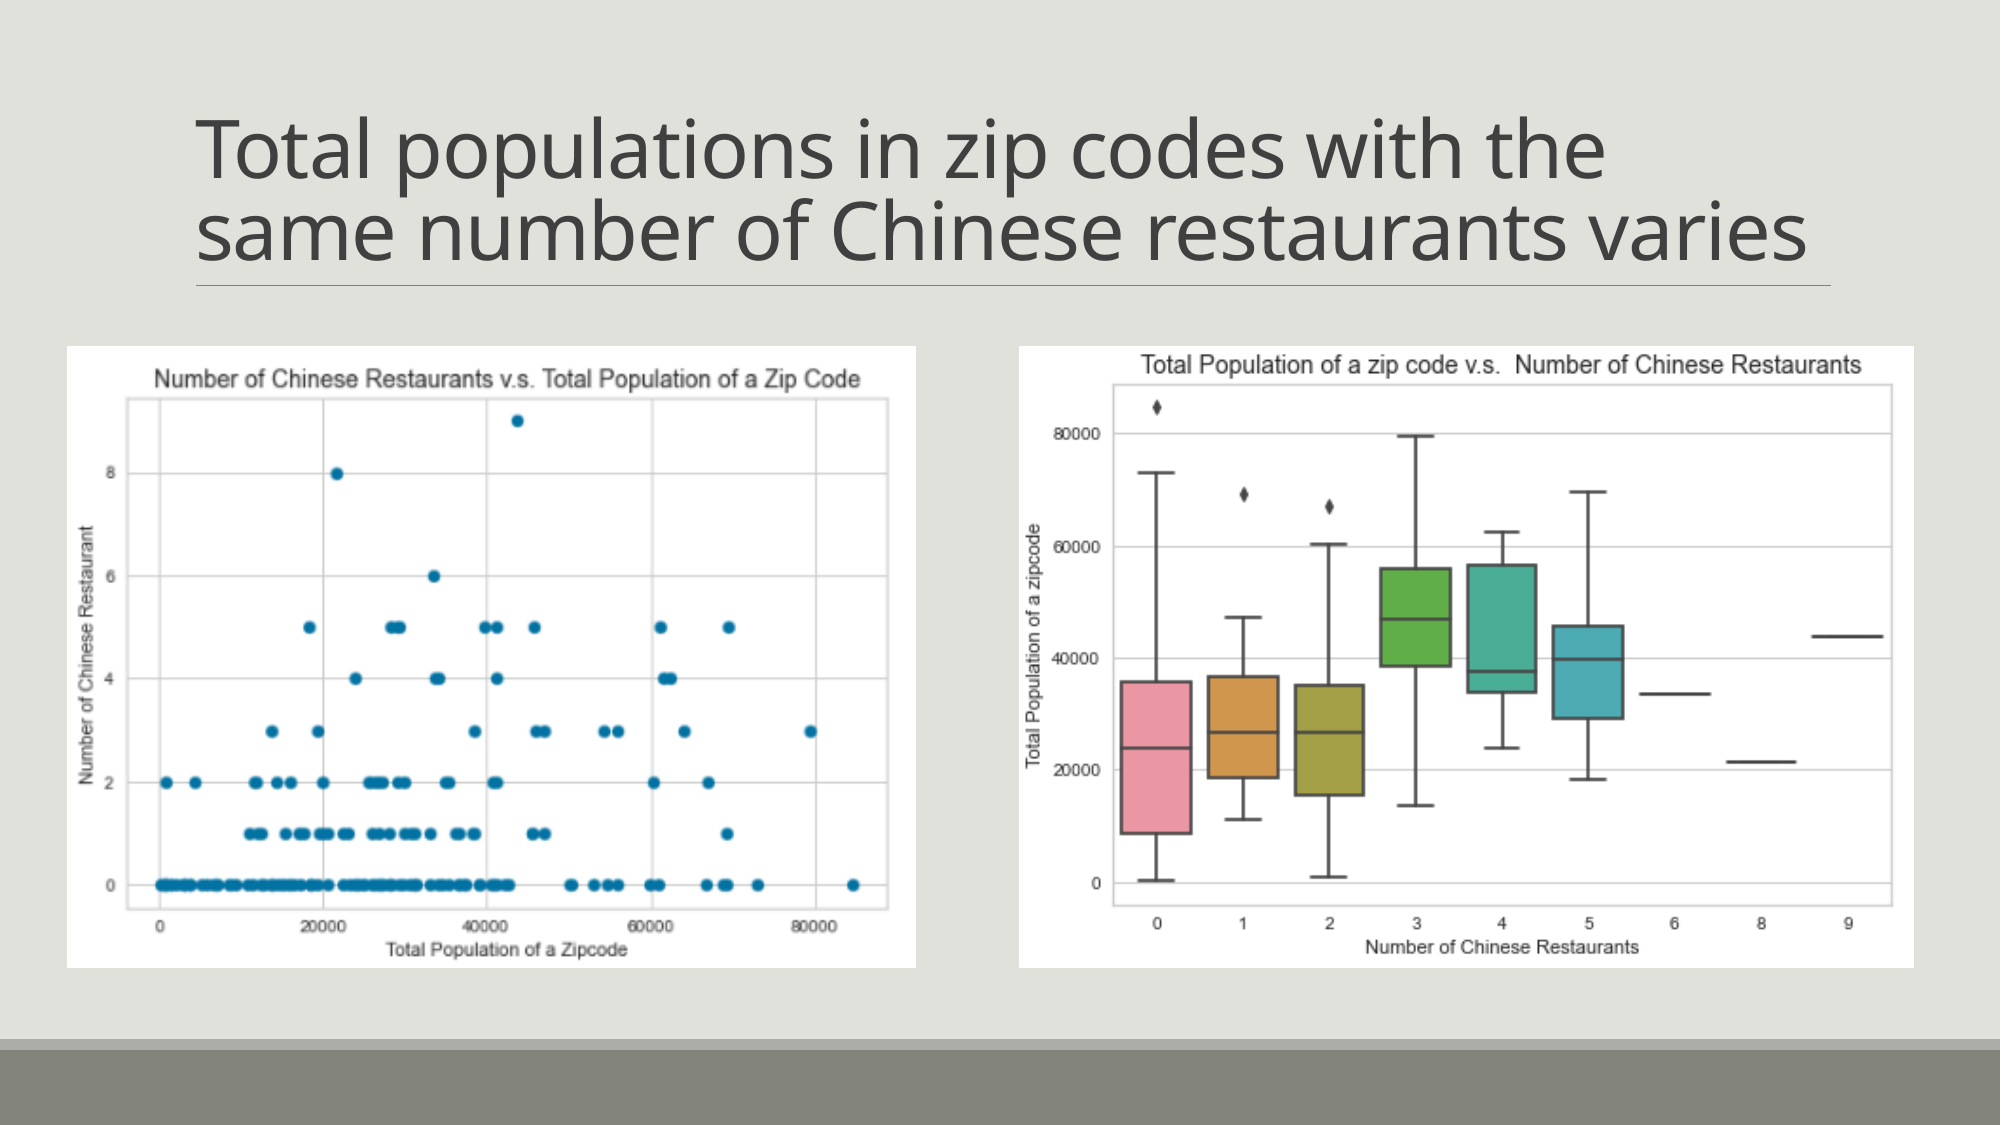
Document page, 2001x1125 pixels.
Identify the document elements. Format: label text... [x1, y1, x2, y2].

picture [1018, 345, 1914, 969]
picture [66, 345, 917, 969]
title Total populations in zip codes with the same number of Chinese restaurants varies [180, 47, 1830, 285]
